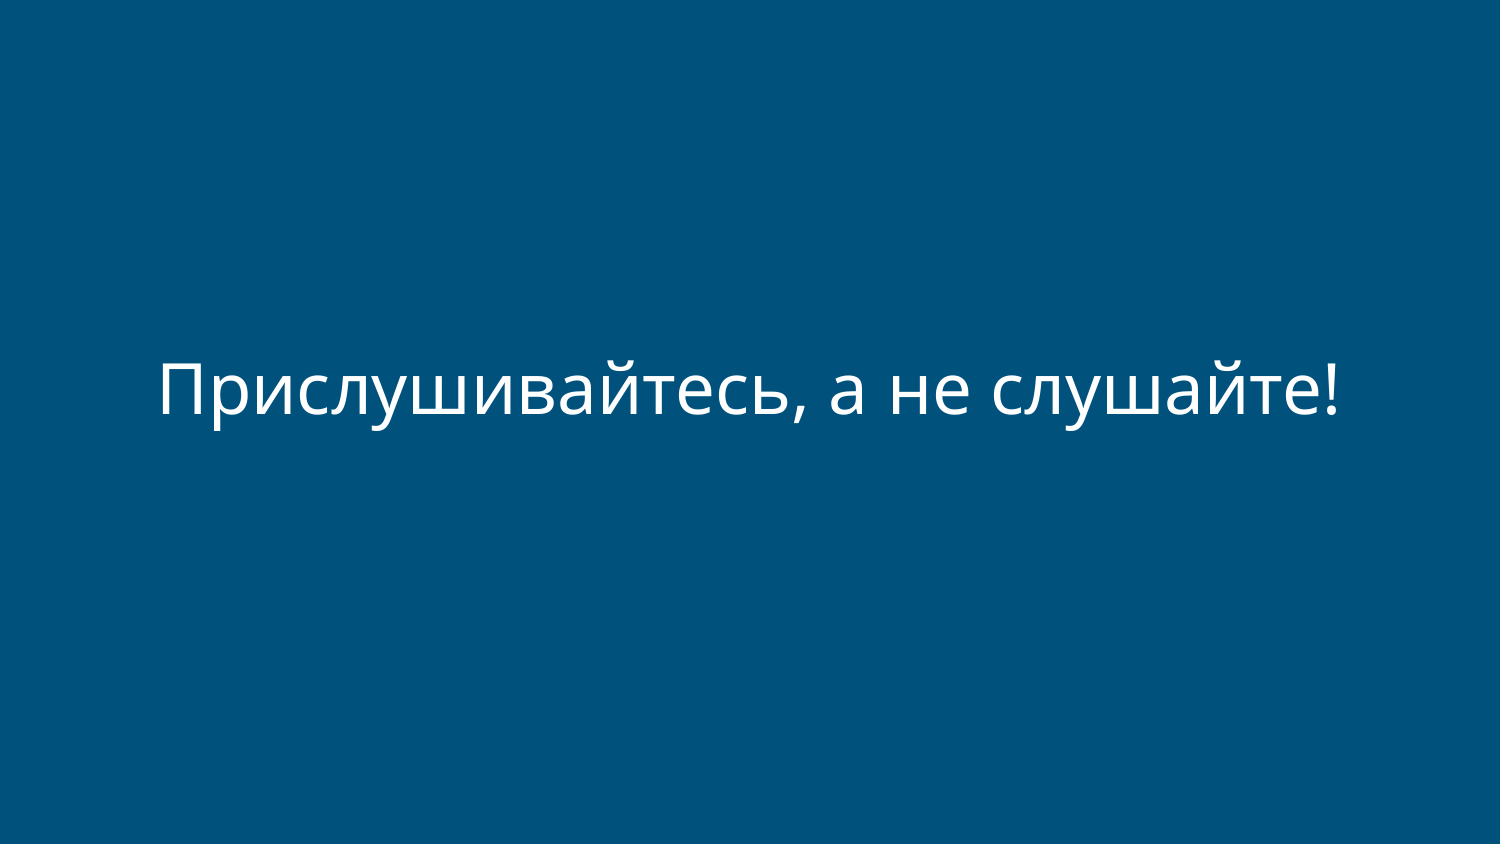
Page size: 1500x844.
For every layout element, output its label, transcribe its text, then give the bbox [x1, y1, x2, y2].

title Прислушивайтесь, а не слушайте! [80, 86, 1420, 758]
